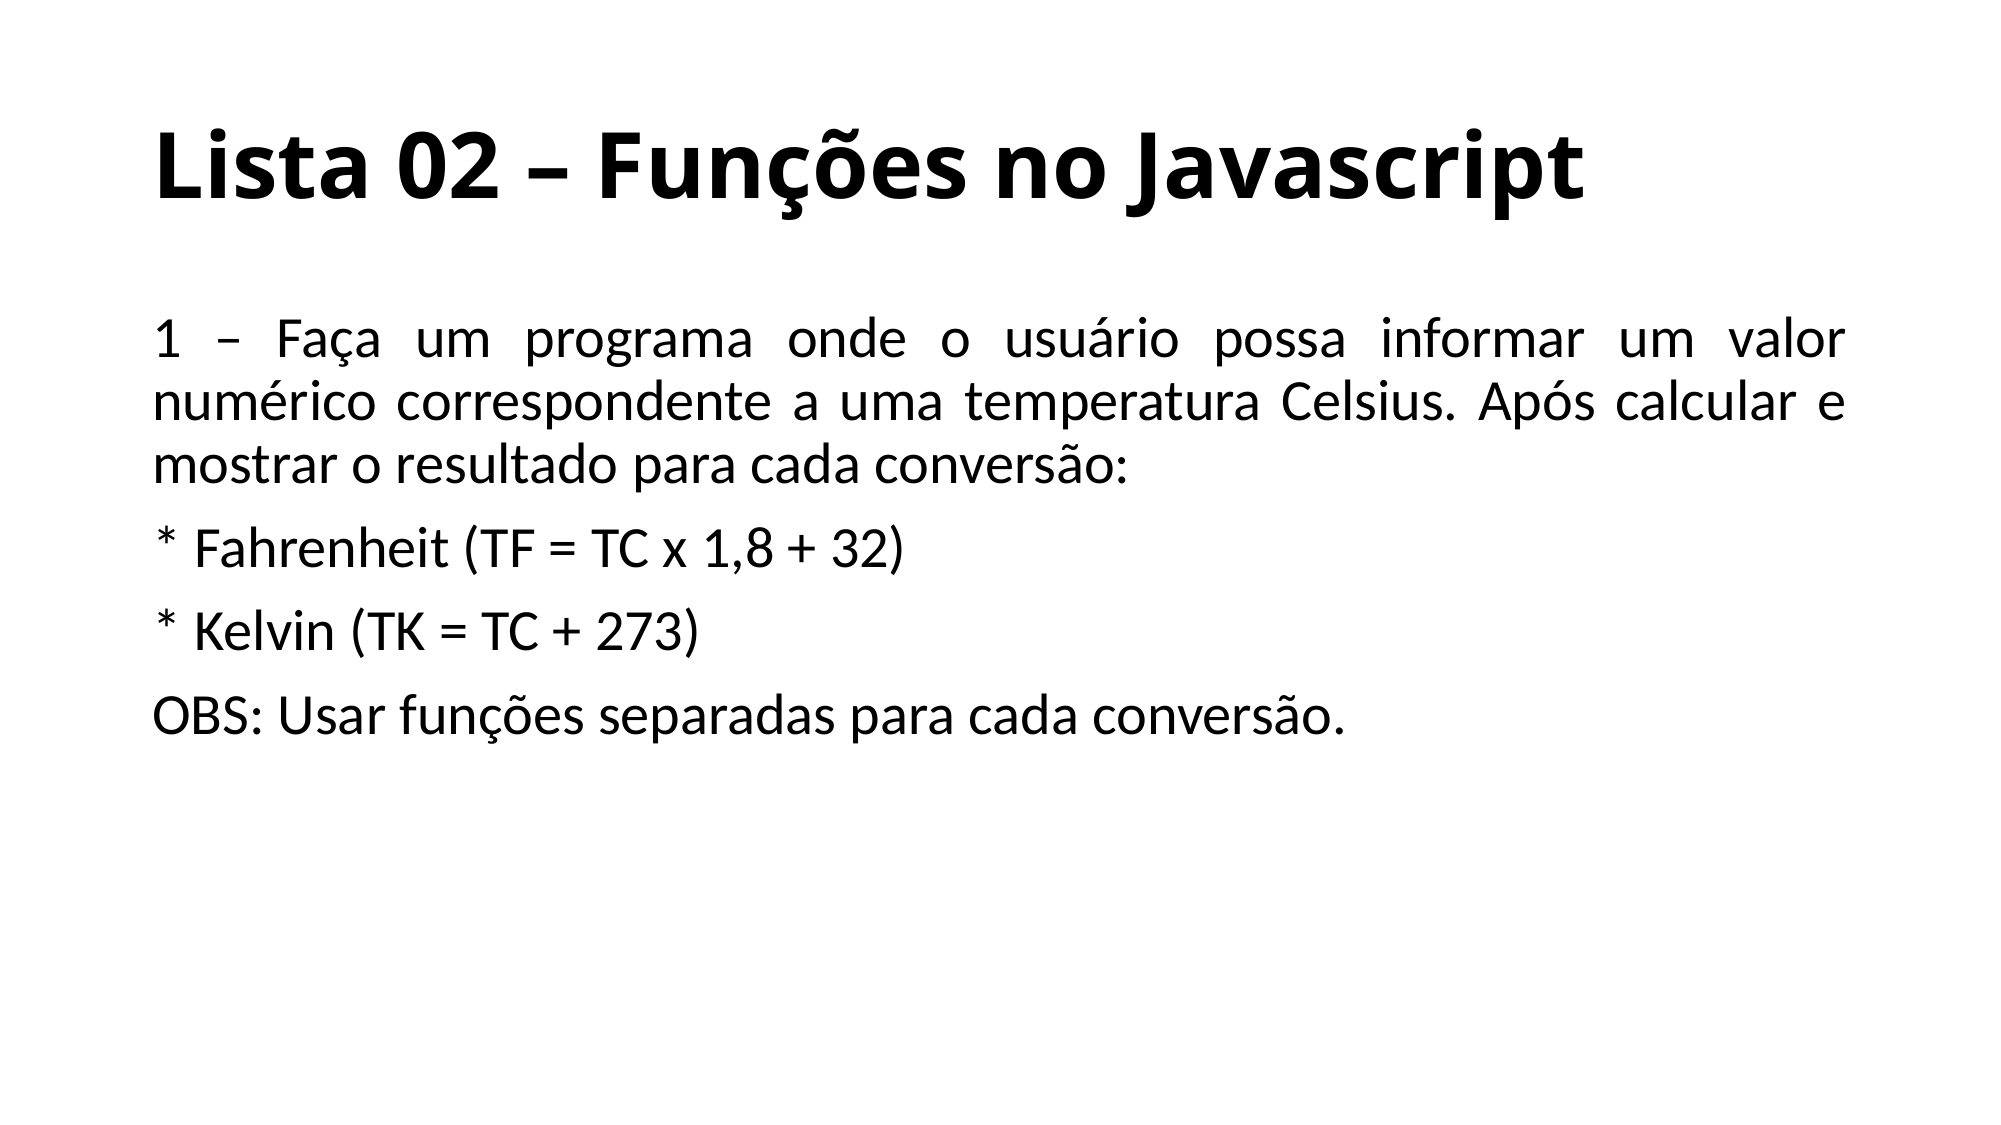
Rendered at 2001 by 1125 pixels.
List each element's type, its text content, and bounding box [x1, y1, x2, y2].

list 1 – Faça um programa onde o usuário possa informar um valor numérico correspondente a uma temperatura Celsius. Após calcular e mostrar o resultado para cada conversão: * Fahrenheit (TF = TC x 1,8 + 32) * Kelvin (TK = TC + 273) OBS: Usar funções separadas para cada conversão. [137, 299, 1863, 1014]
title Lista 02 – Funções no Javascript [137, 59, 1863, 278]
